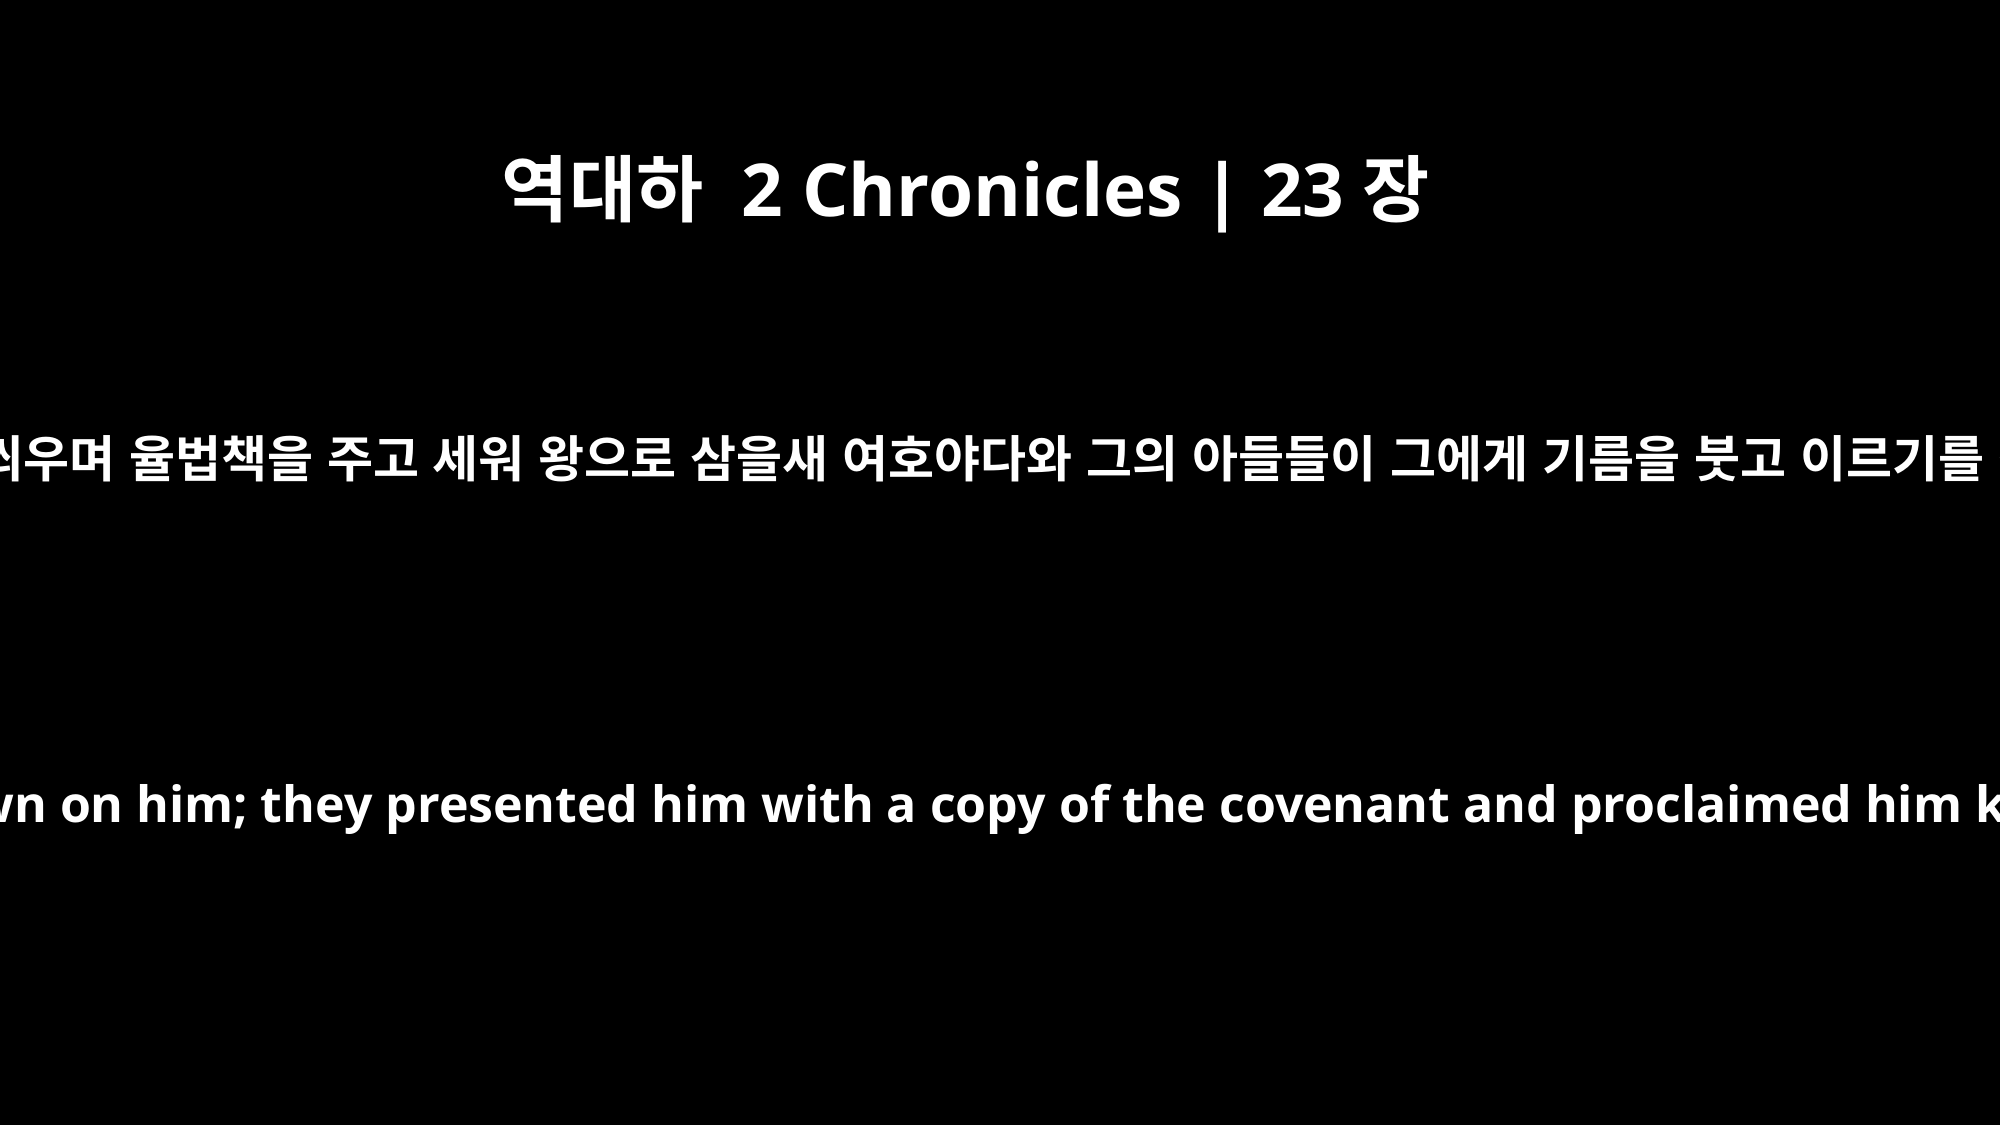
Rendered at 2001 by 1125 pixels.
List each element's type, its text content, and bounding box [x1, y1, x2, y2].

text_box Jehoiada and his sons brought out the king's son and put the crown on him; they presented him with a copy of the covenant and proclaimed him king. They anointed him and shouted, "Long live the king!" [0, 764, 2000, 840]
text_box 11 무리가 왕자를 인도해 내어 면류관을 씌우며 율법책을 주고 세워 왕으로 삼을새 여호야다와 그의 아들들이 그에게 기름을 붓고 이르기를 왕이여 만세 수를 누리소서 하니라 [0, 359, 2000, 495]
text_box 역대하 2 Chronicles | 23장 [487, 136, 1445, 239]
